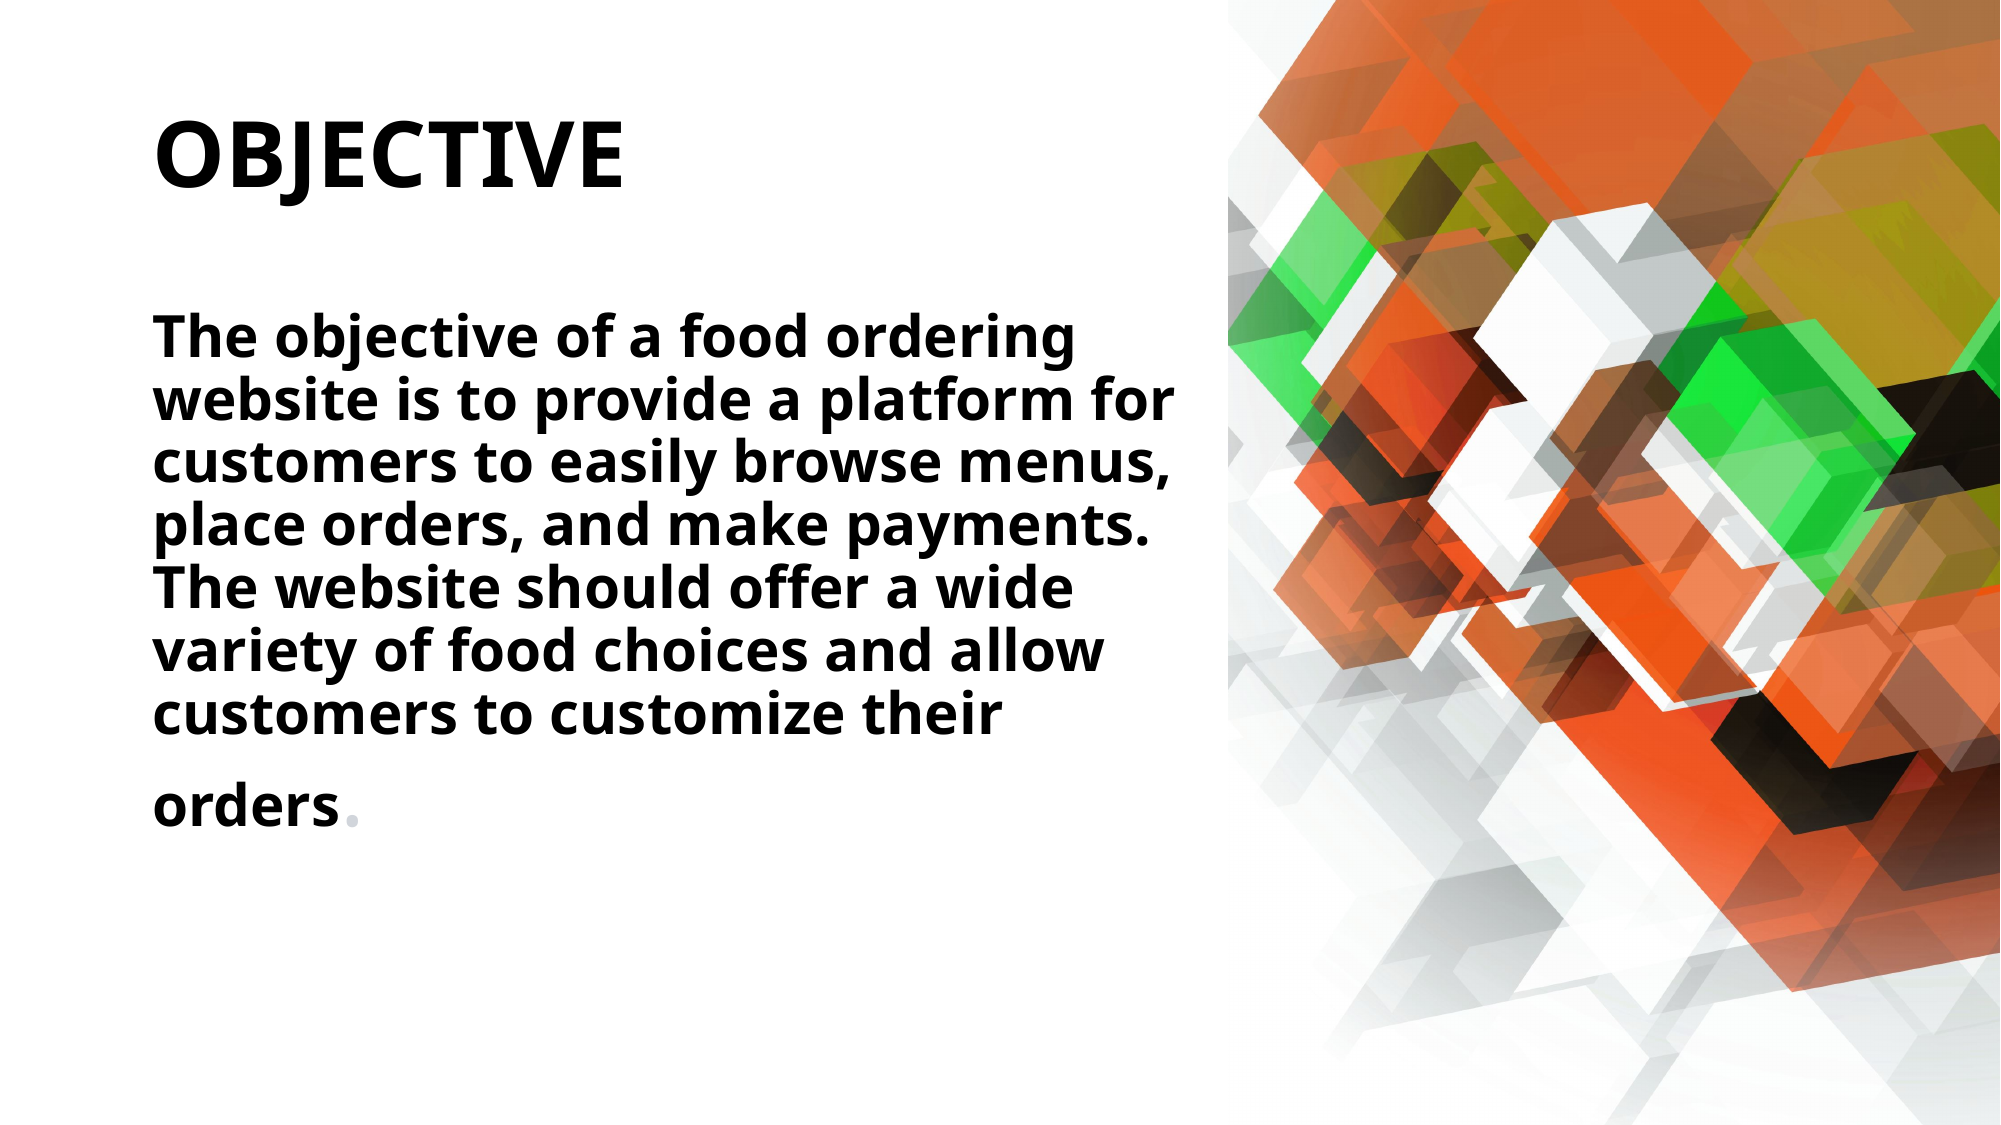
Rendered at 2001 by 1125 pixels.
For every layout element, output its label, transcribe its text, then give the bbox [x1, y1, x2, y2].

title OBJECTIVE The objective of a food ordering website is to provide a platform for customers to easily browse menus, place orders, and make payments. The website should offer a wide variety of food choices and allow customers to customize their orders. [137, 59, 1193, 896]
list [1228, 0, 2000, 1125]
